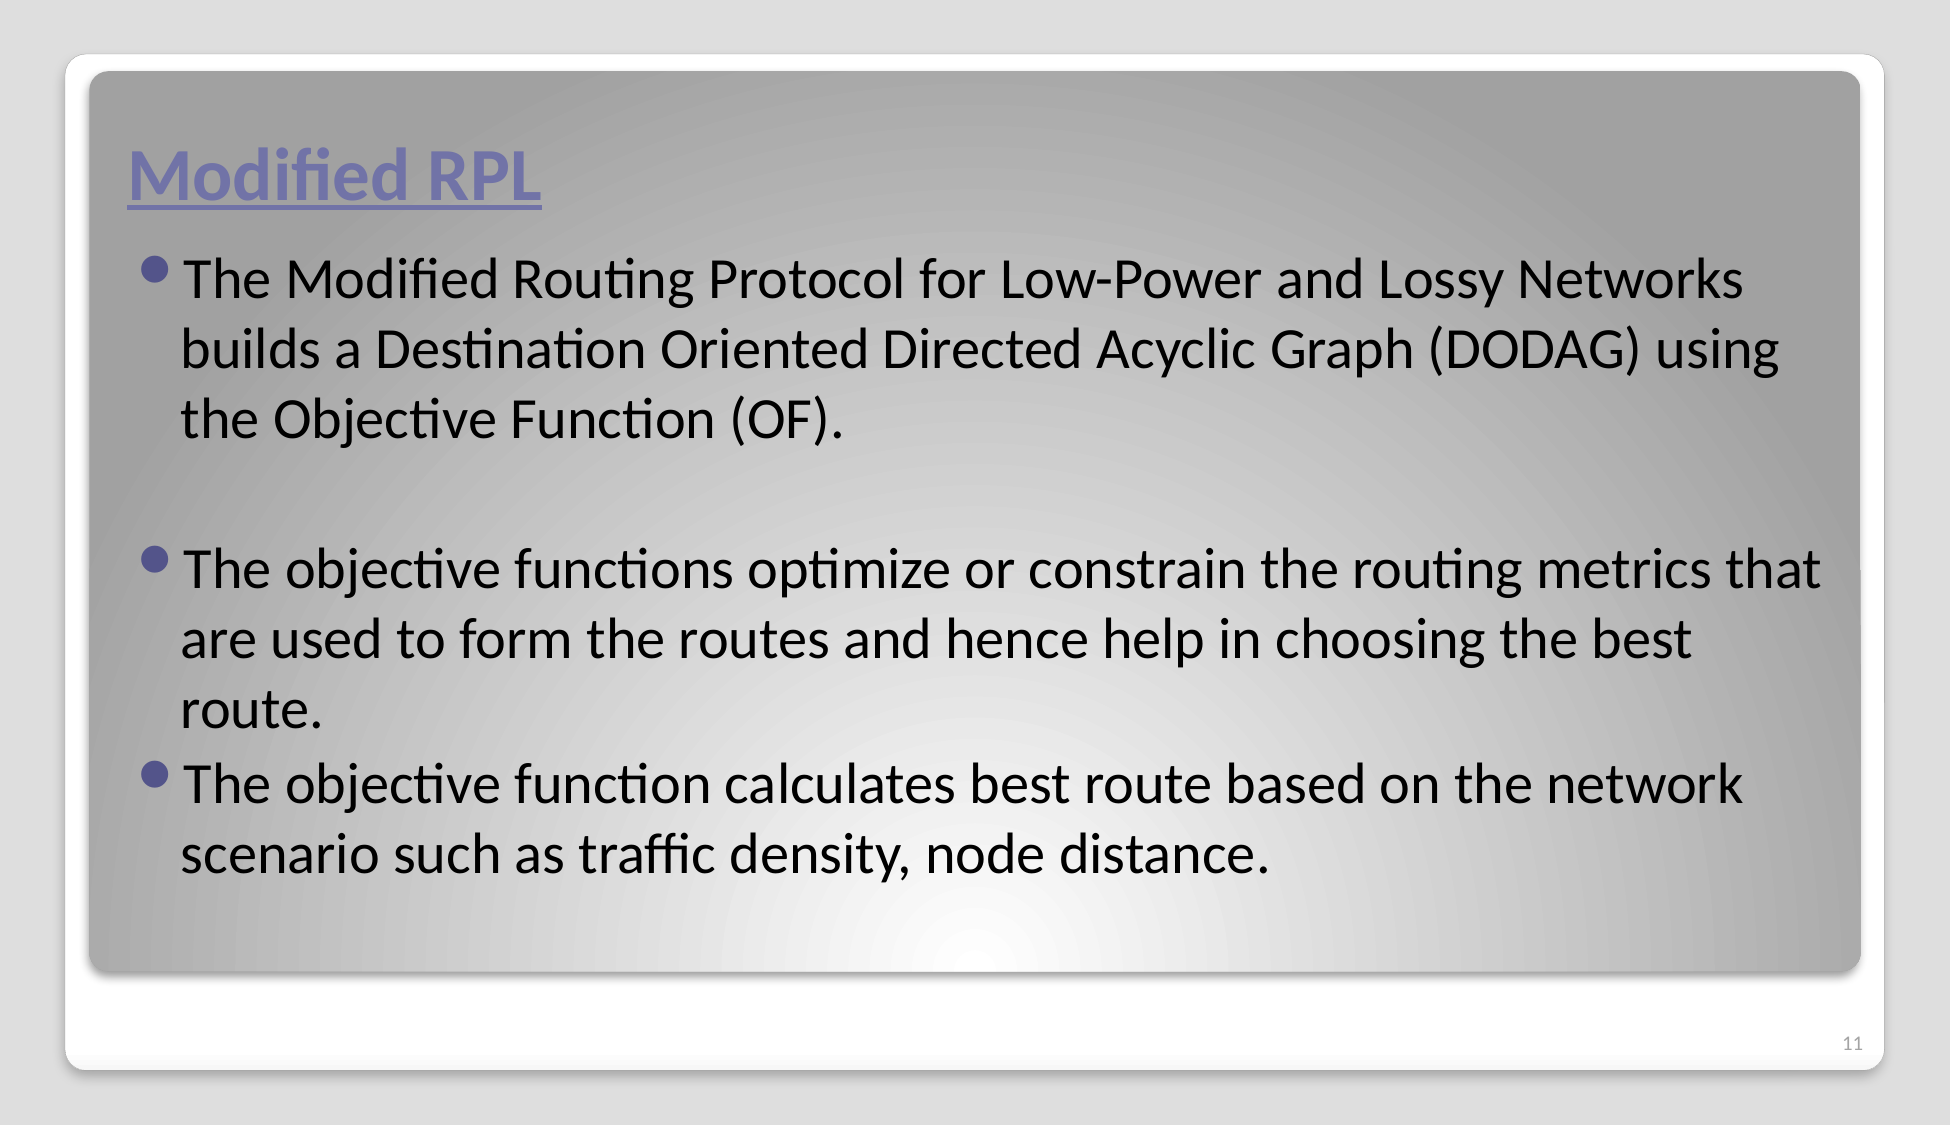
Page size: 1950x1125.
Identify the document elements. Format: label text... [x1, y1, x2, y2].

slide_number 11 [1780, 1002, 1878, 1063]
list The Modified Routing Protocol for Low-Power and Lossy Networks builds a Destination Oriented Directed Acyclic Graph (DODAG) using the Objective Function (OF). The objective functions optimize or constrain the routing metrics that are used to form the routes and hence help in choosing the best route. The objective function calculates best route based on the network scenario such as traffic density, node distance. [107, 224, 1853, 913]
title Modified RPL [112, 50, 1858, 223]
